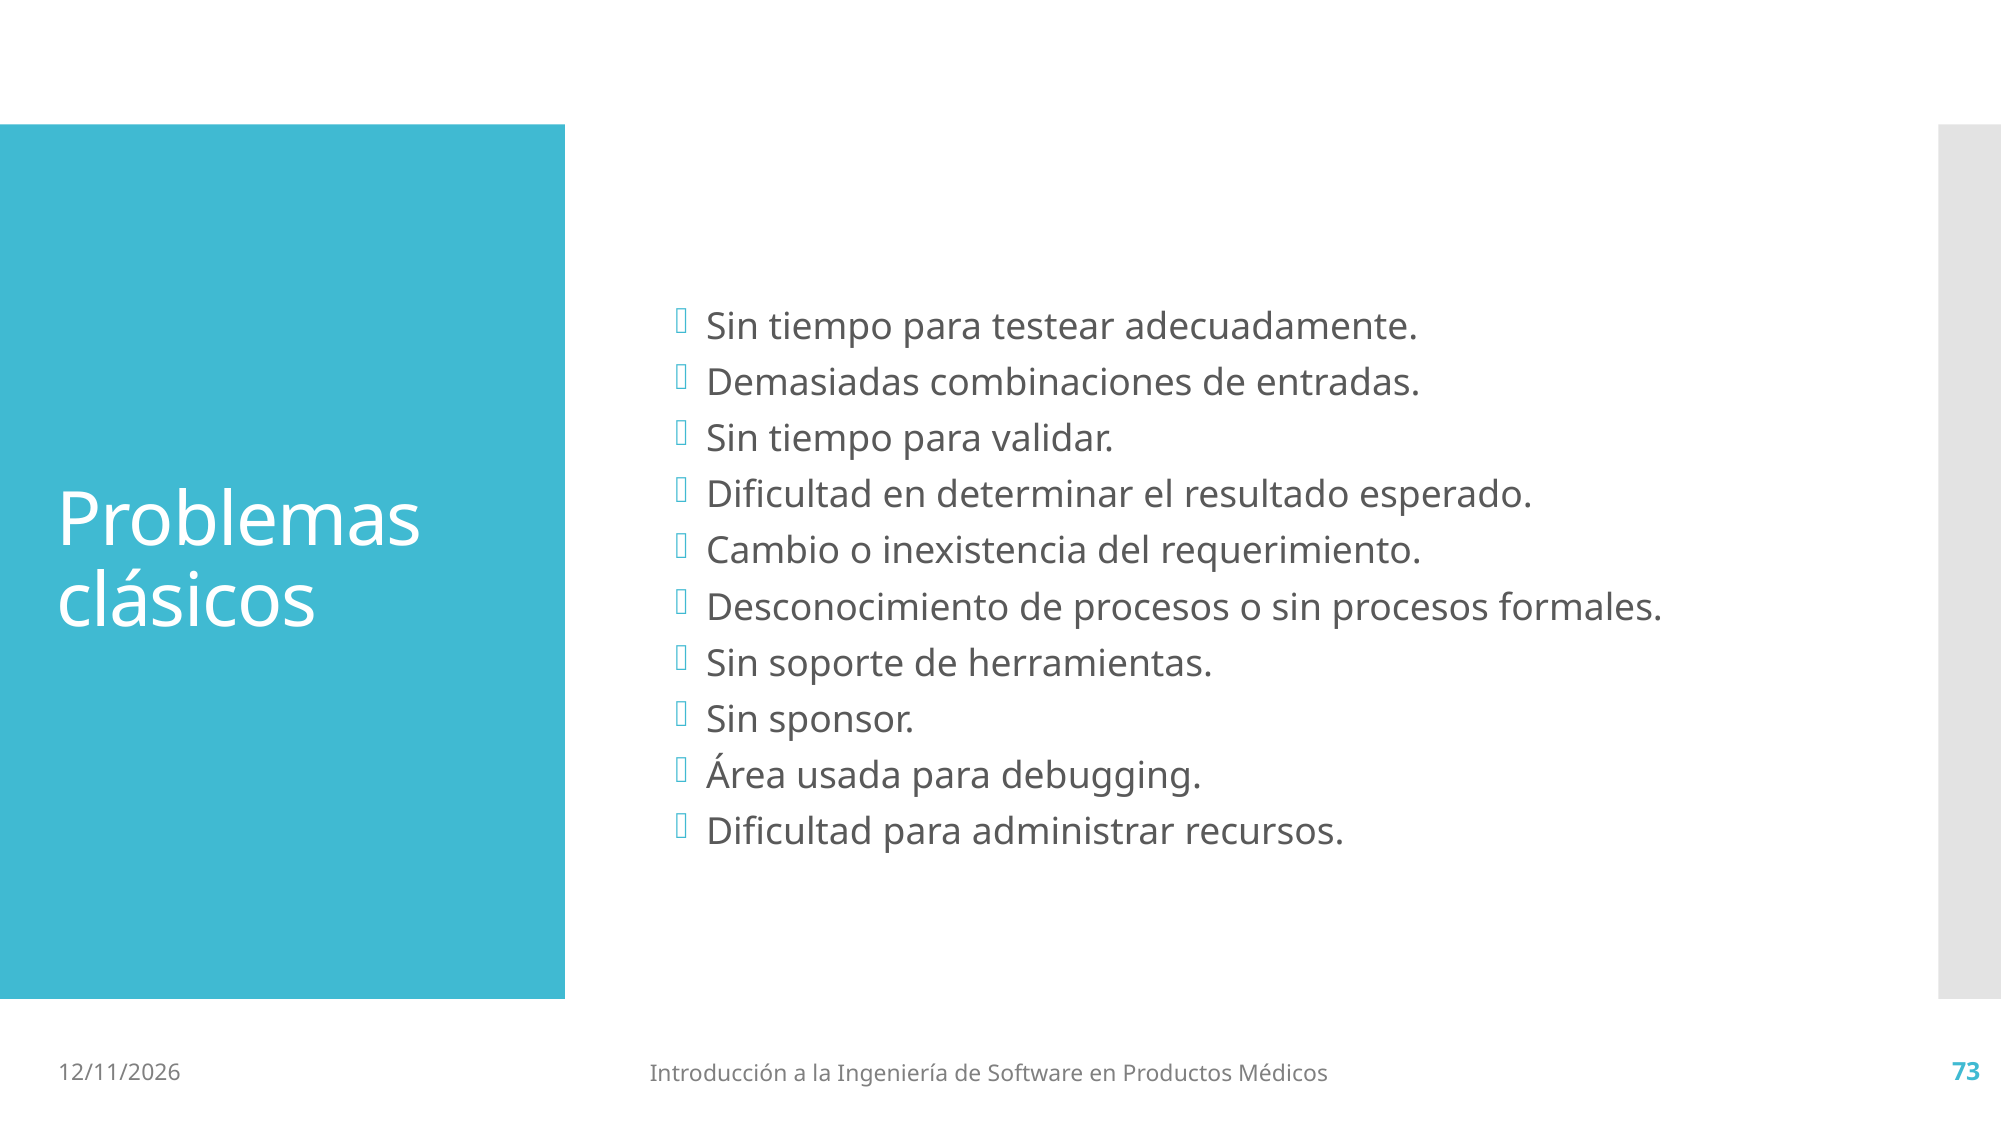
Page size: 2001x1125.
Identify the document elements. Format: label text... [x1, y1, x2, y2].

list Sin tiempo para testear adecuadamente. Demasiadas combinaciones de entradas. Sin tiempo para validar. Dificultad en determinar el resultado esperado. Cambio o inexistencia del requerimiento. Desconocimiento de procesos o sin procesos formales. Sin soporte de herramientas. Sin sponsor. Área usada para debugging. Dificultad para administrar recursos. [660, 296, 1876, 863]
slide_number 73 [1744, 1042, 1996, 1103]
title Problemas clásicos [41, 184, 525, 940]
footer Introducción a la Ingeniería de Software en Productos Médicos [634, 1042, 1605, 1103]
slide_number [43, 1042, 493, 1103]
